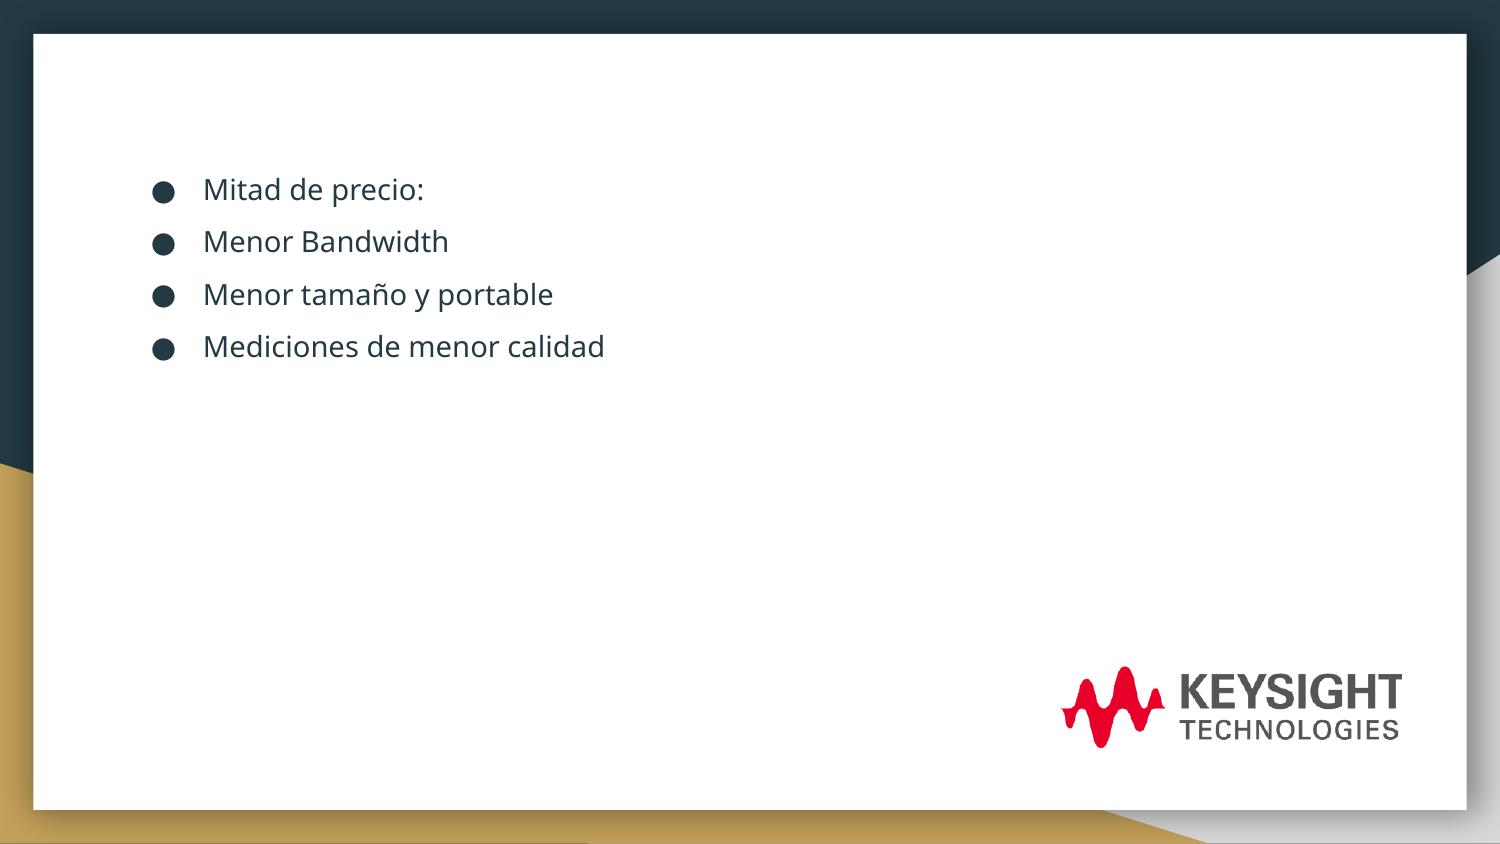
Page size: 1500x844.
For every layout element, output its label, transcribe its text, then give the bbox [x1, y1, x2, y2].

picture [1020, 618, 1443, 787]
list Mitad de precio: Menor Bandwidth Menor tamaño y portable Mediciones de menor calidad [112, 138, 1345, 422]
